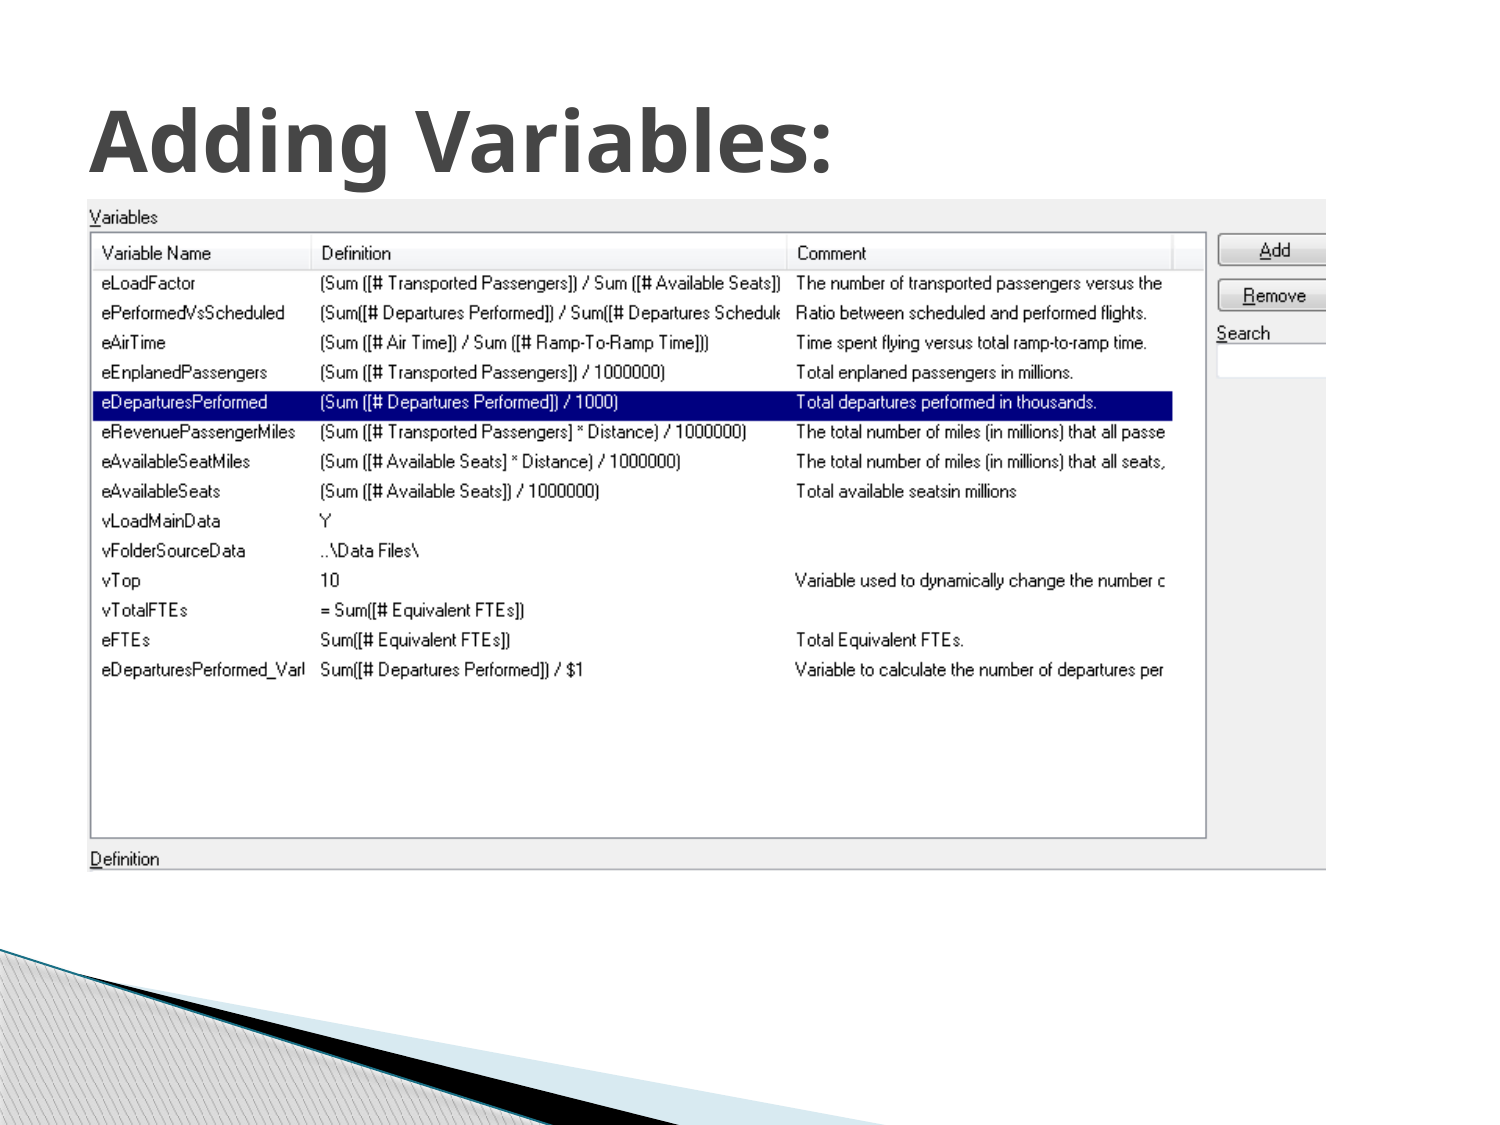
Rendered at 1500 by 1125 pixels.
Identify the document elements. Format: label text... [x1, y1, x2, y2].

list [87, 199, 1326, 873]
title Adding Variables: [75, 45, 1425, 233]
